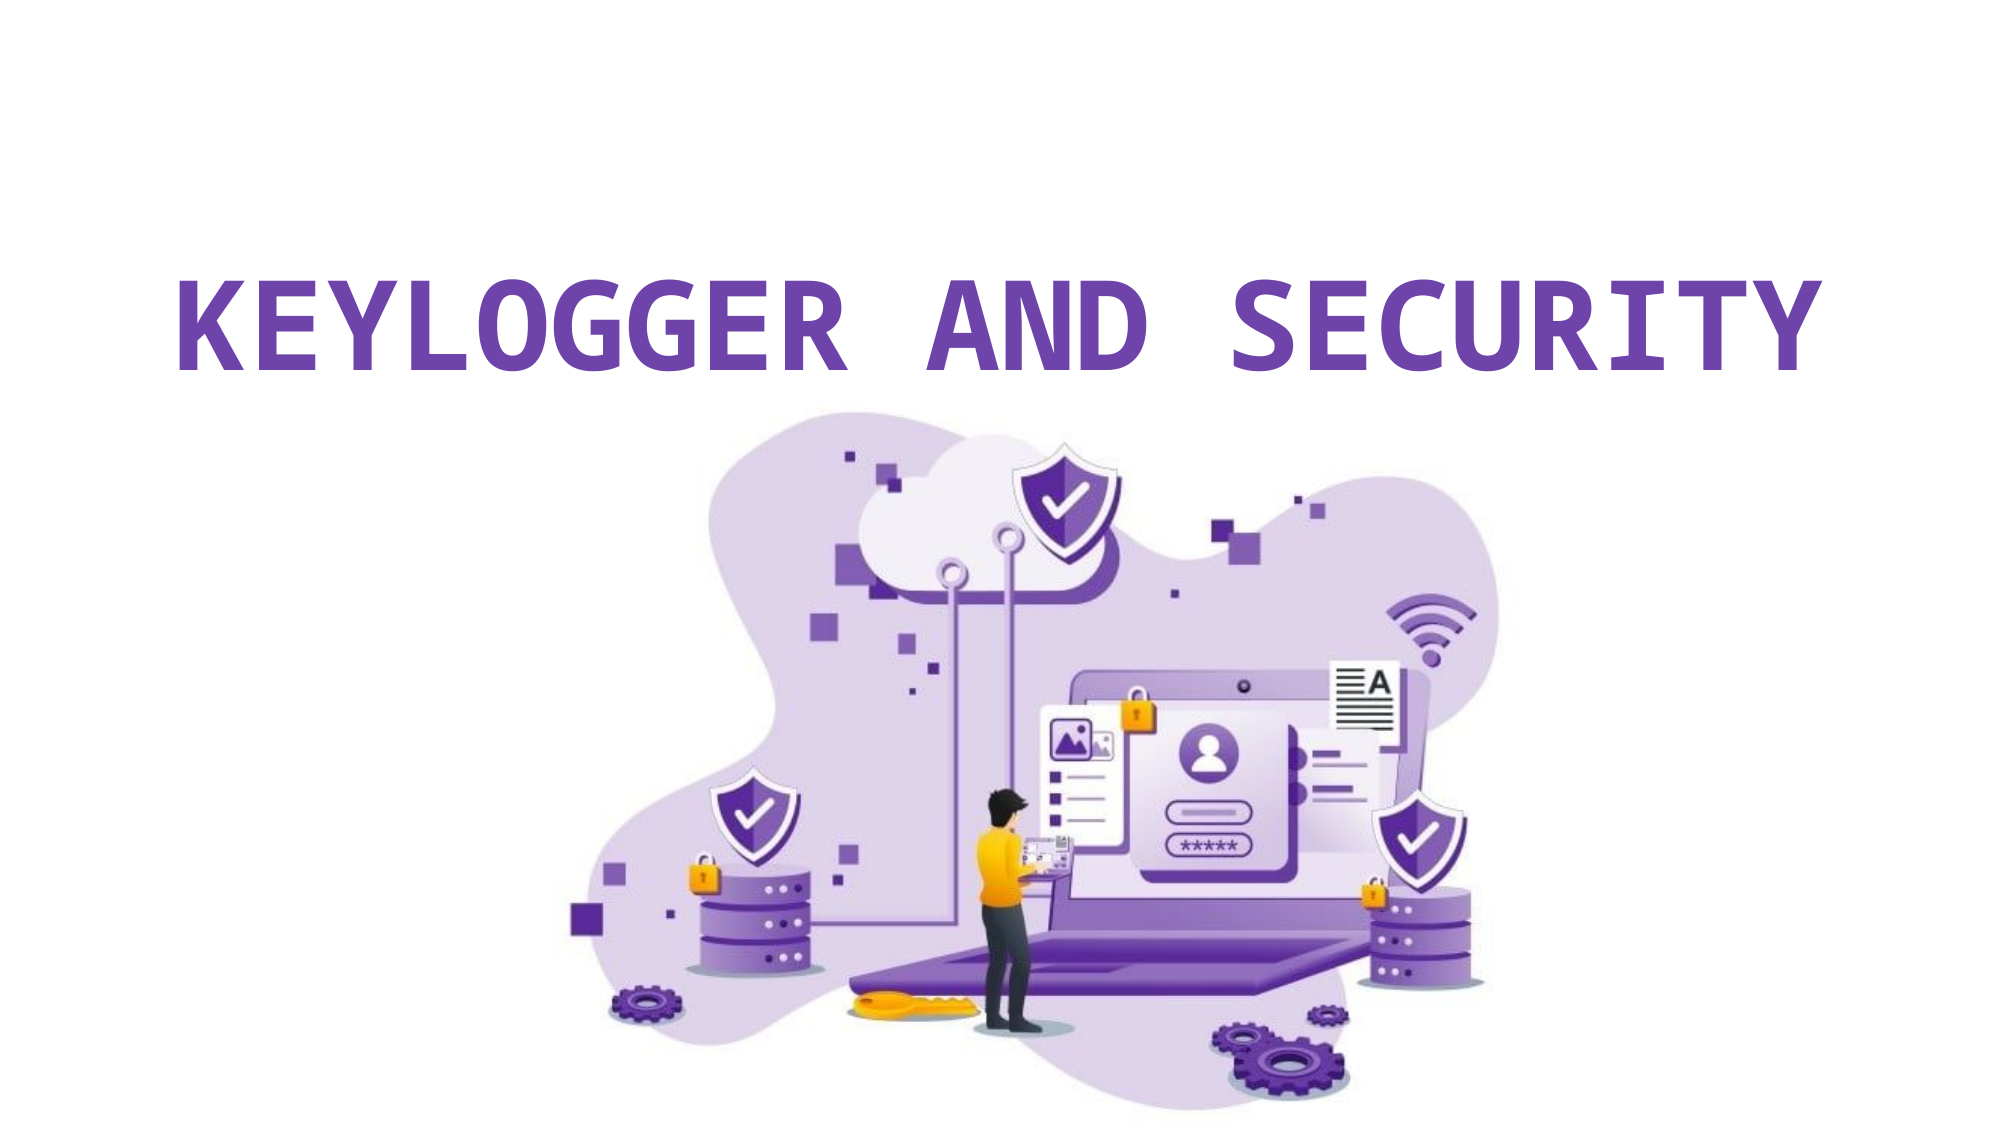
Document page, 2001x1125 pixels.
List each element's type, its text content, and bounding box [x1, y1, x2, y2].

text_box KEYLOGGER AND SECURITY [129, 238, 1870, 404]
picture [552, 405, 1518, 1125]
